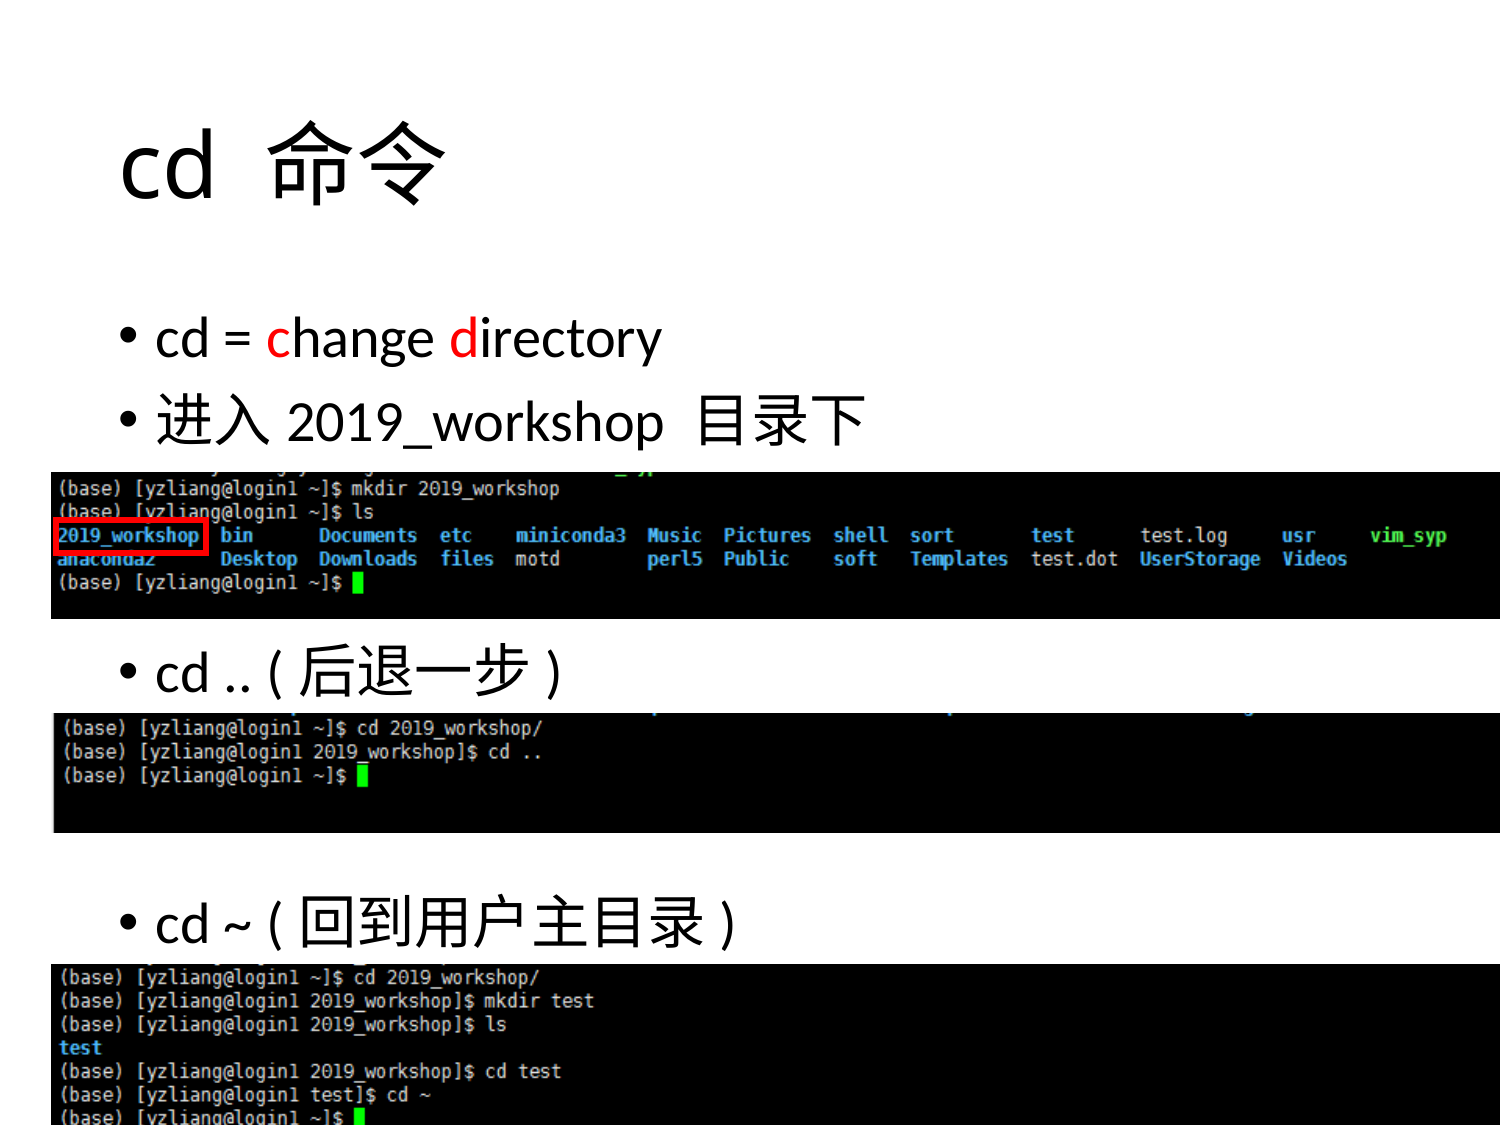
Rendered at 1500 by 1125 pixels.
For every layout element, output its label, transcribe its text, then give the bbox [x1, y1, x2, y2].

picture [51, 713, 1500, 833]
list cd = change directory 进入2019_workshop 目录下 cd .. (后退一步) cd ~ (回到用户主目录) [103, 833, 1397, 964]
title cd 命令 [103, 59, 1397, 278]
list cd = change directory 进入2019_workshop 目录下 cd .. (后退一步) cd ~ (回到用户主目录) [103, 299, 1397, 472]
list cd = change directory 进入2019_workshop 目录下 cd .. (后退一步) cd ~ (回到用户主目录) [103, 619, 1397, 713]
picture [51, 964, 1500, 1125]
picture [51, 472, 1500, 619]
